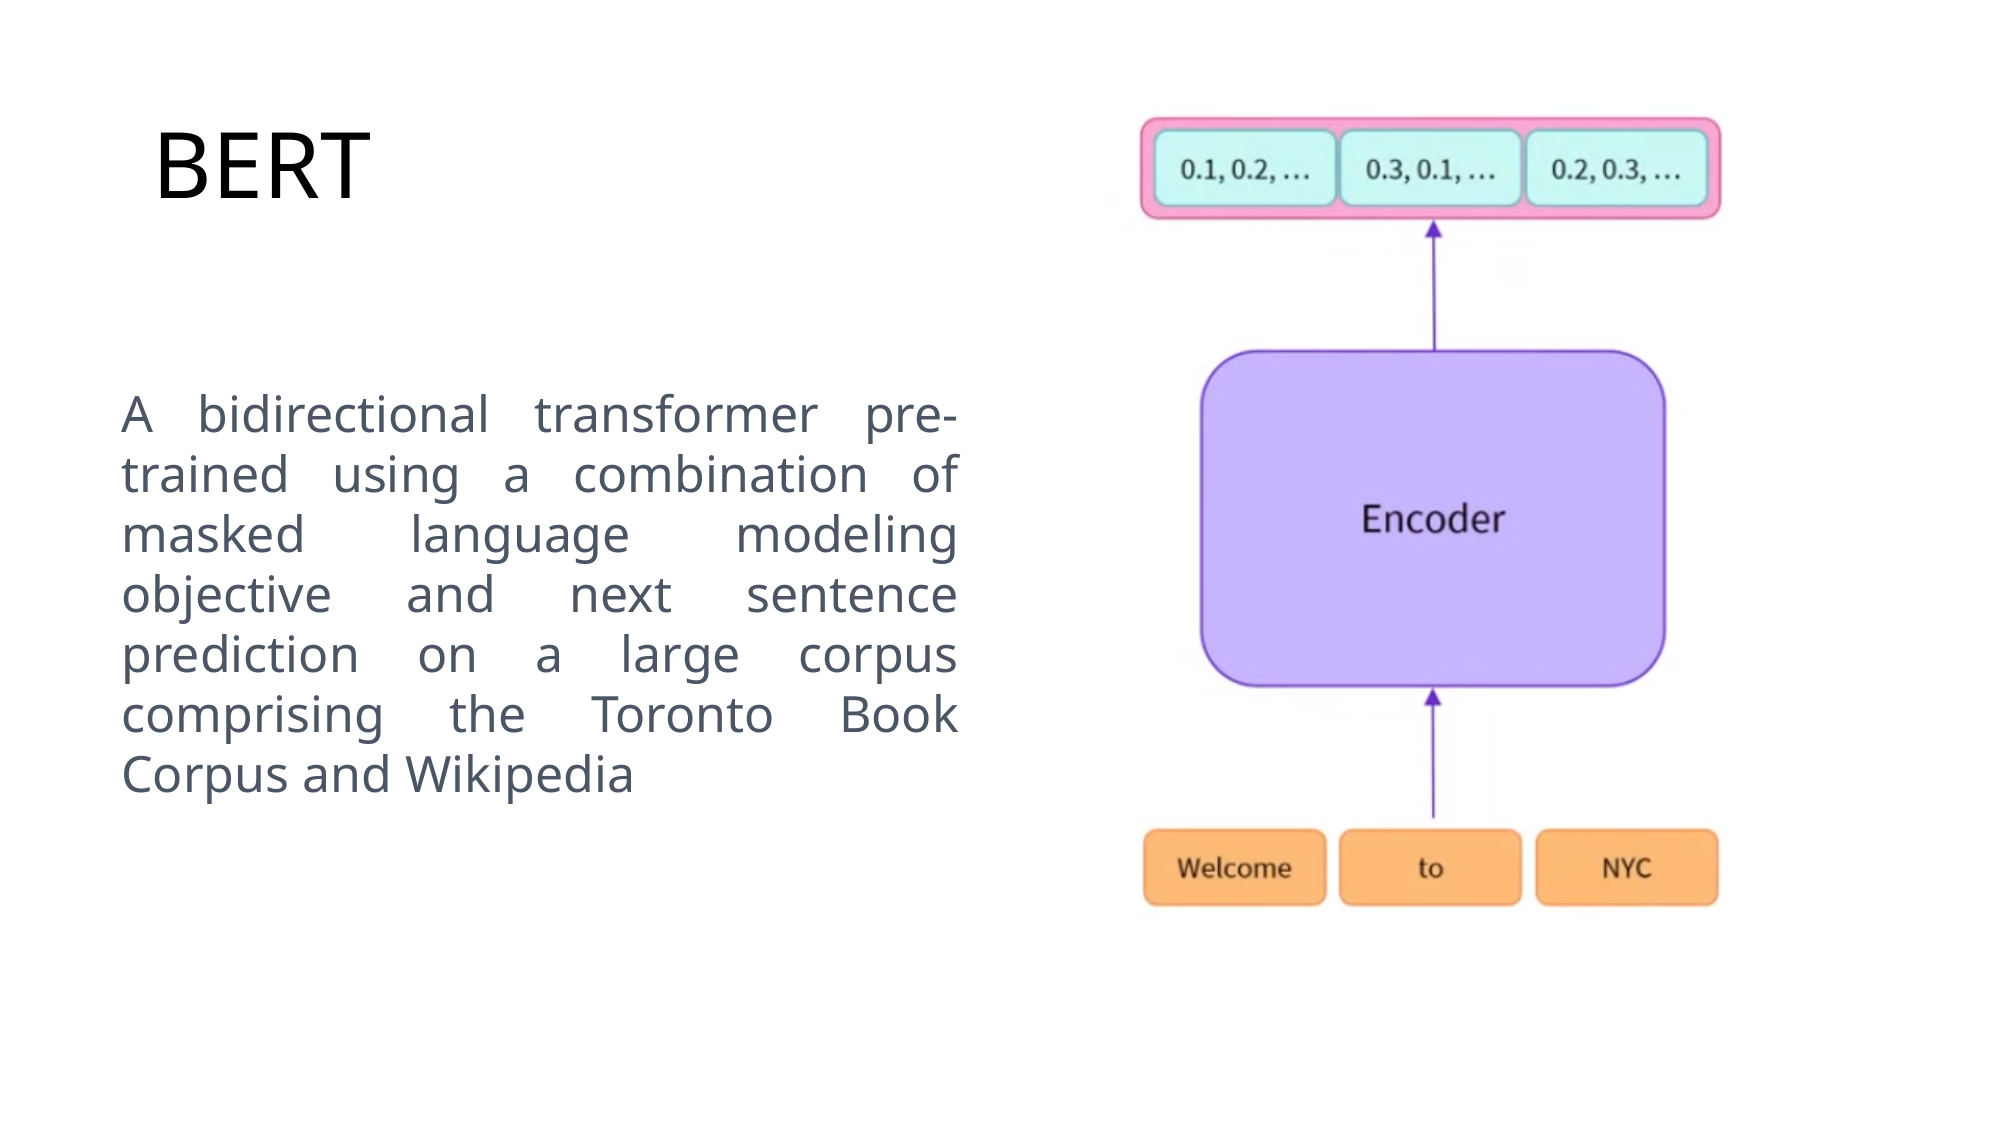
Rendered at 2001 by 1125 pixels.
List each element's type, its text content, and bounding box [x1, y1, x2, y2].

title BERT [137, 59, 1863, 278]
text_box A bidirectional transformer pre-trained using a combination of masked language modeling objective and next sentence prediction on a large corpus comprising the Toronto Book Corpus and Wikipedia [106, 374, 974, 810]
picture [1085, 99, 1810, 933]
